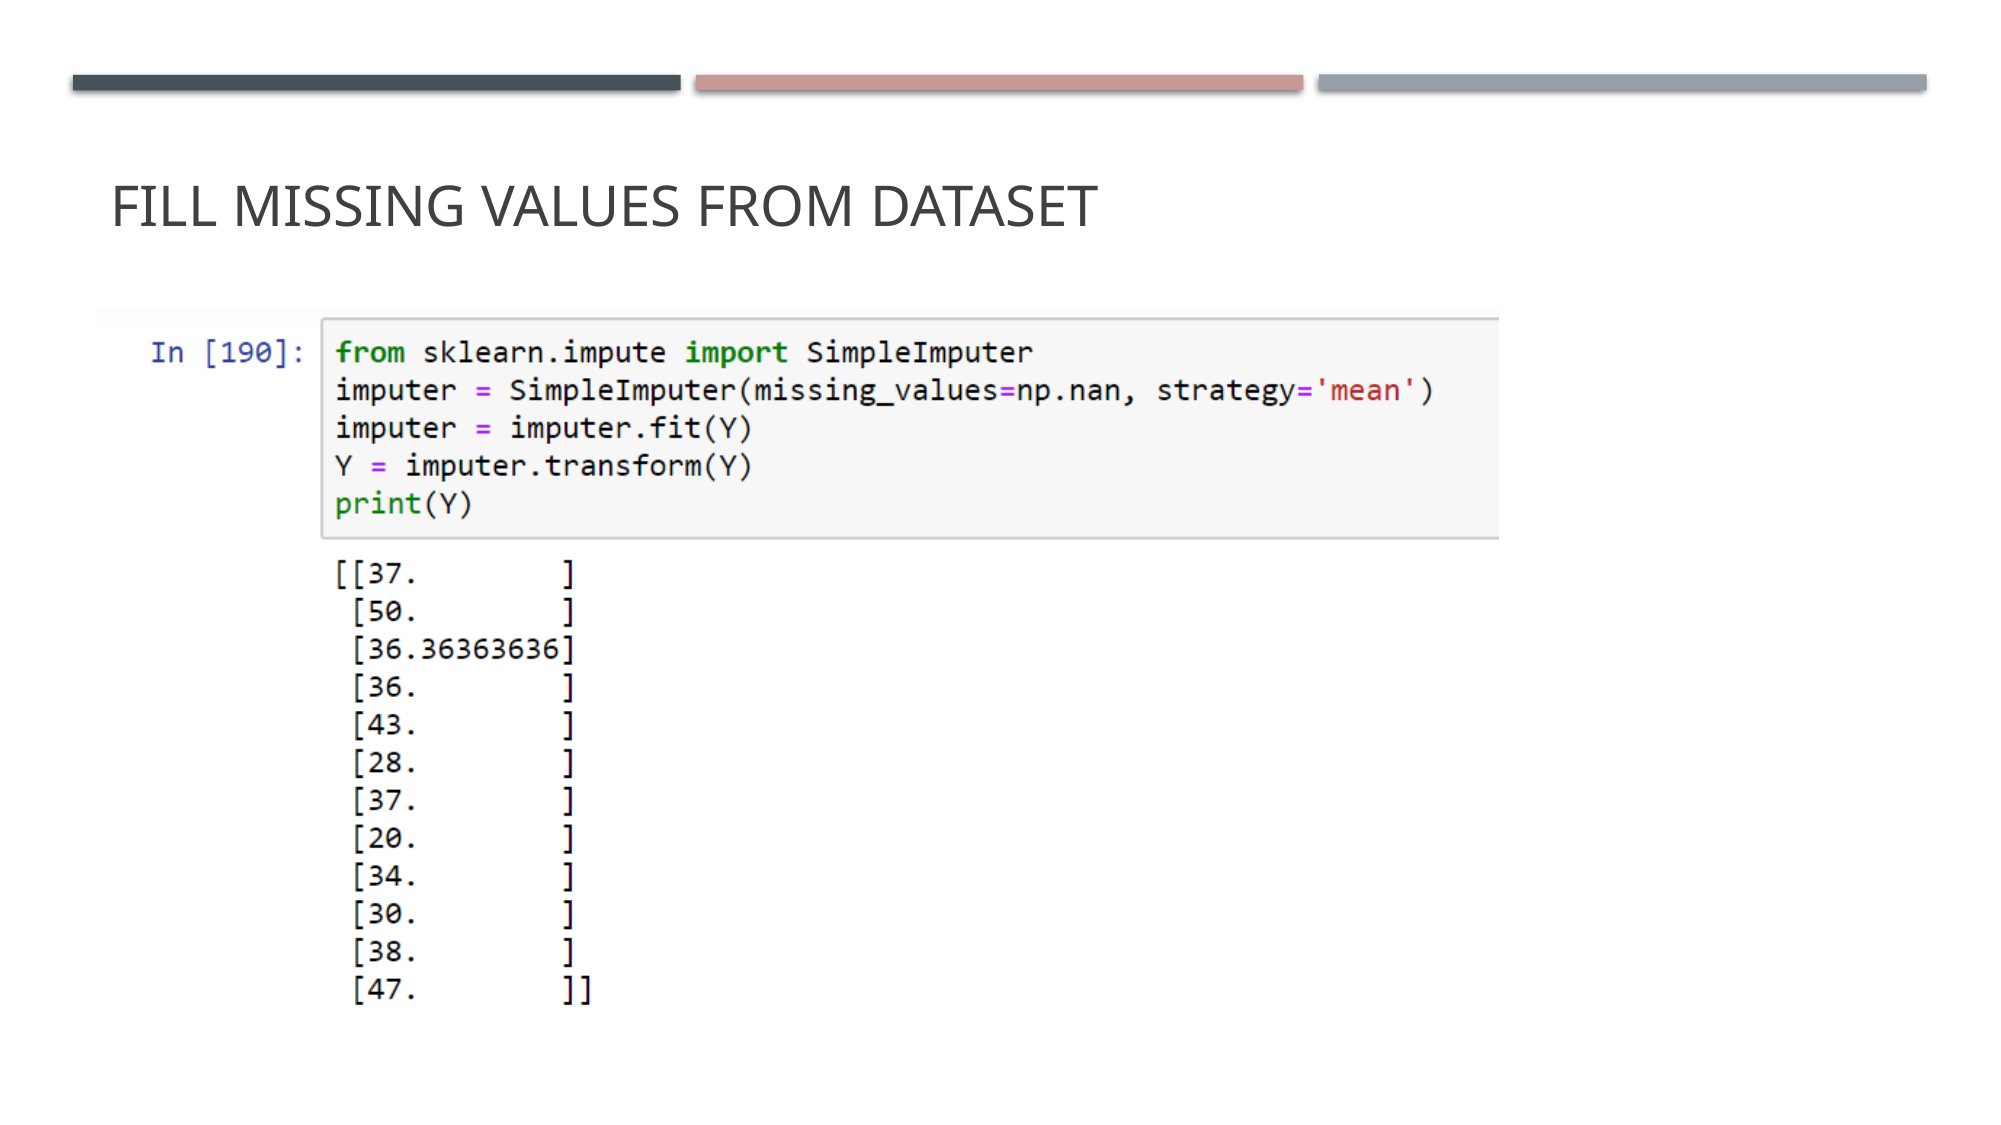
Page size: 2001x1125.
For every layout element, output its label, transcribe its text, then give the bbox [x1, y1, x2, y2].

title Fill missing values from dataset [95, 115, 1905, 247]
picture [94, 309, 1500, 1032]
